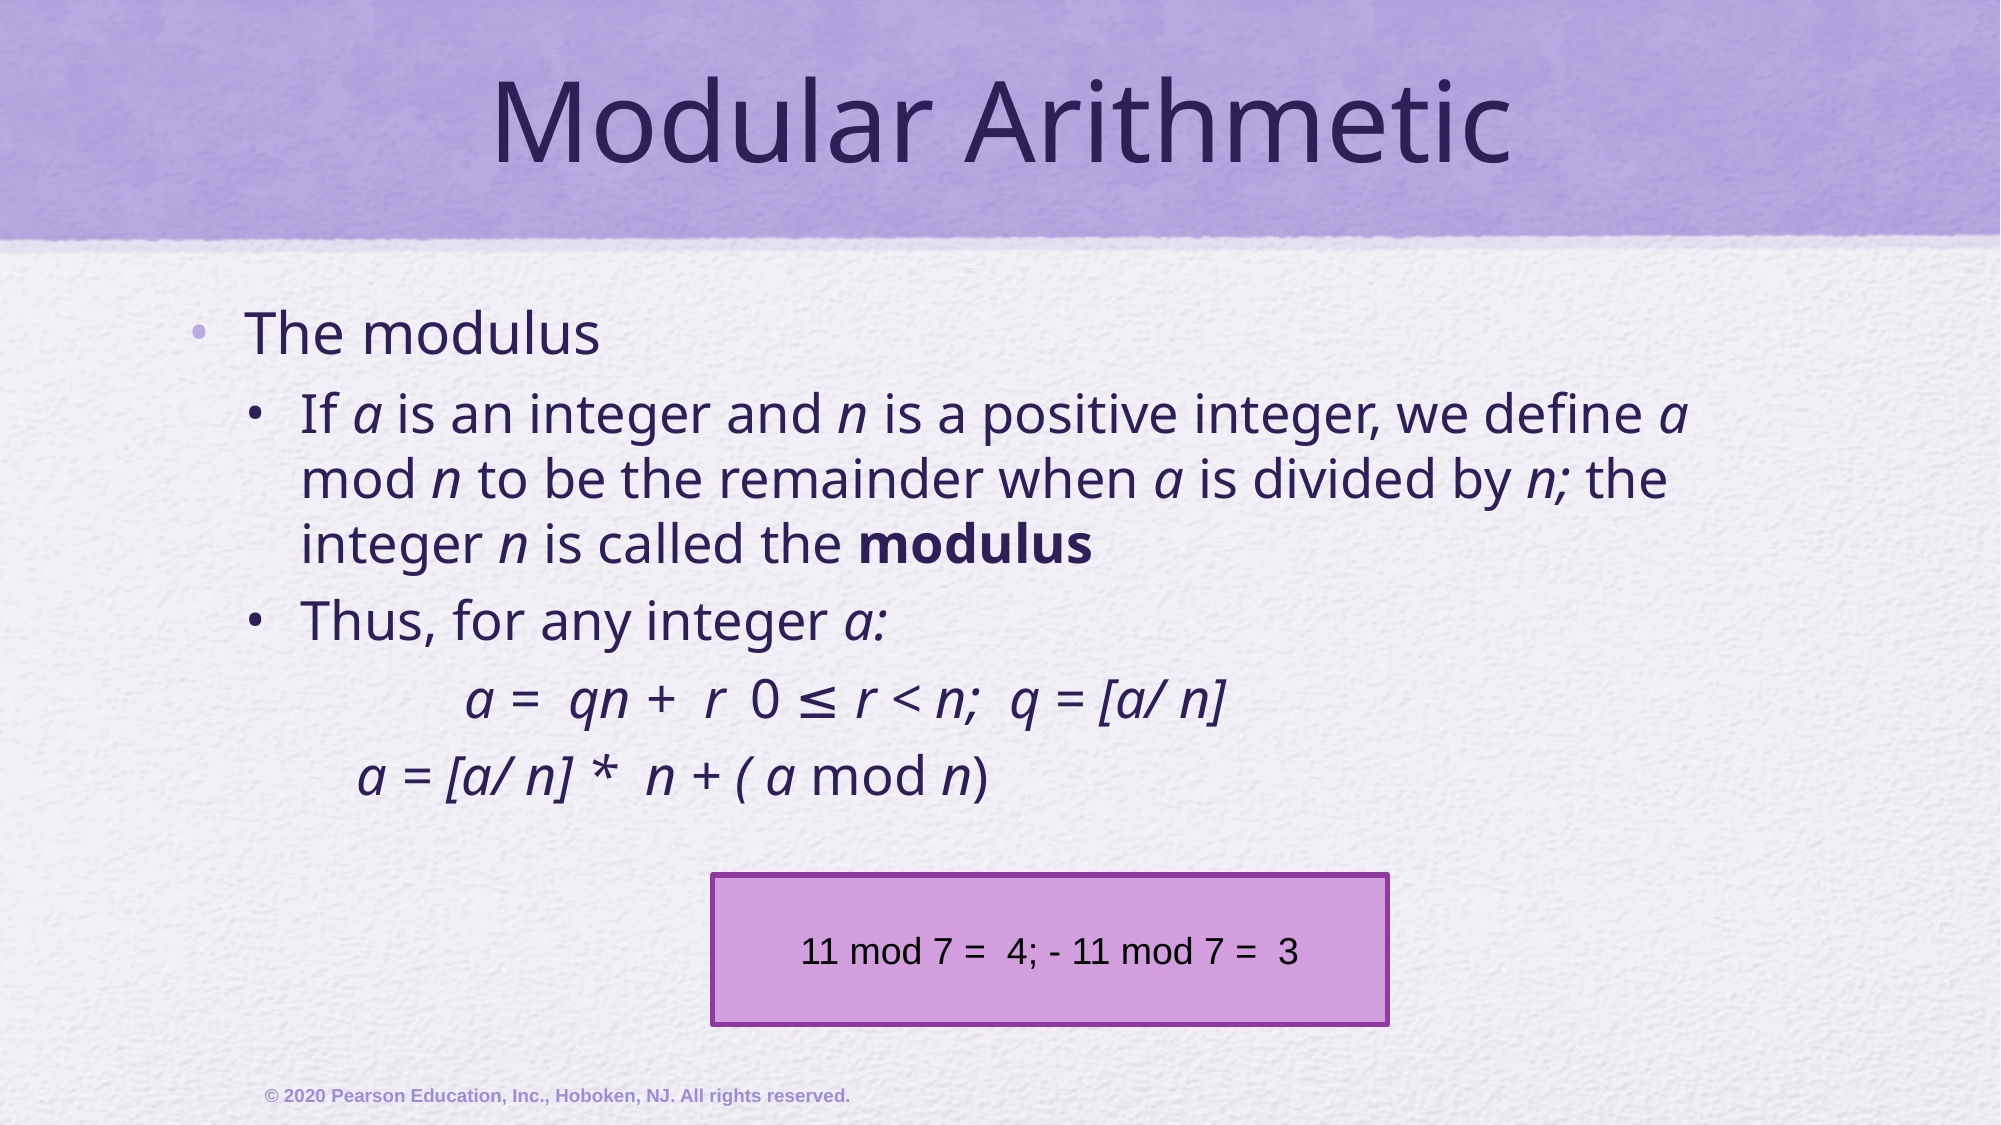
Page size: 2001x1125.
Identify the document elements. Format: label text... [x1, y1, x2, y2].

footer © 2020 Pearson Education, Inc., Hoboken, NJ. All rights reserved. [249, 1065, 1425, 1125]
text_box 11 mod 7 = 4; - 11 mod 7 = 3 [712, 874, 1388, 1025]
picture [0, 225, 2000, 1125]
list The modulus If a is an integer and n is a positive integer, we define a mod n to be the remainder when a is divided by n; the integer n is called the modulus Thus, for any integer a: a = qn + r 0 ≤ r < n; q = [a/ n] a = [a/ n] * n + ( a mod n) [173, 288, 1830, 993]
title Modular Arithmetic [173, 6, 1830, 239]
